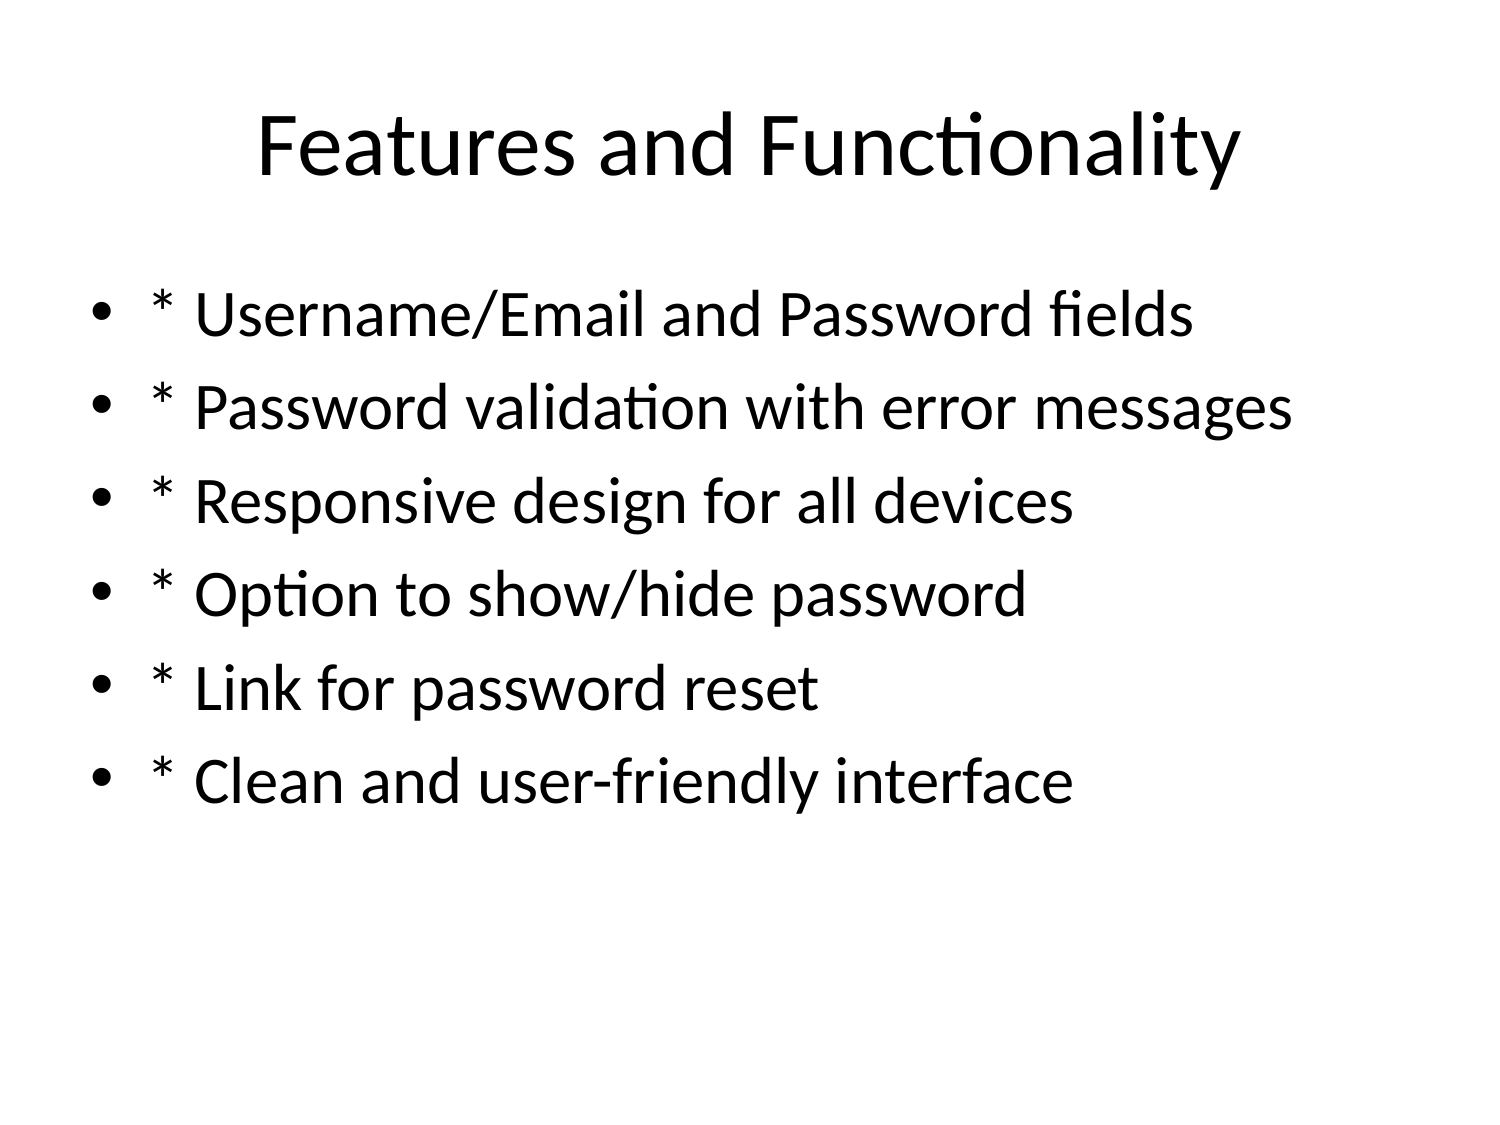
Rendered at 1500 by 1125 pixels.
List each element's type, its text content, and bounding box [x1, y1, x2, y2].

list * Username/Email and Password fields * Password validation with error messages * Responsive design for all devices * Option to show/hide password * Link for password reset * Clean and user-friendly interface [75, 262, 1425, 1005]
title Features and Functionality [75, 45, 1425, 233]
